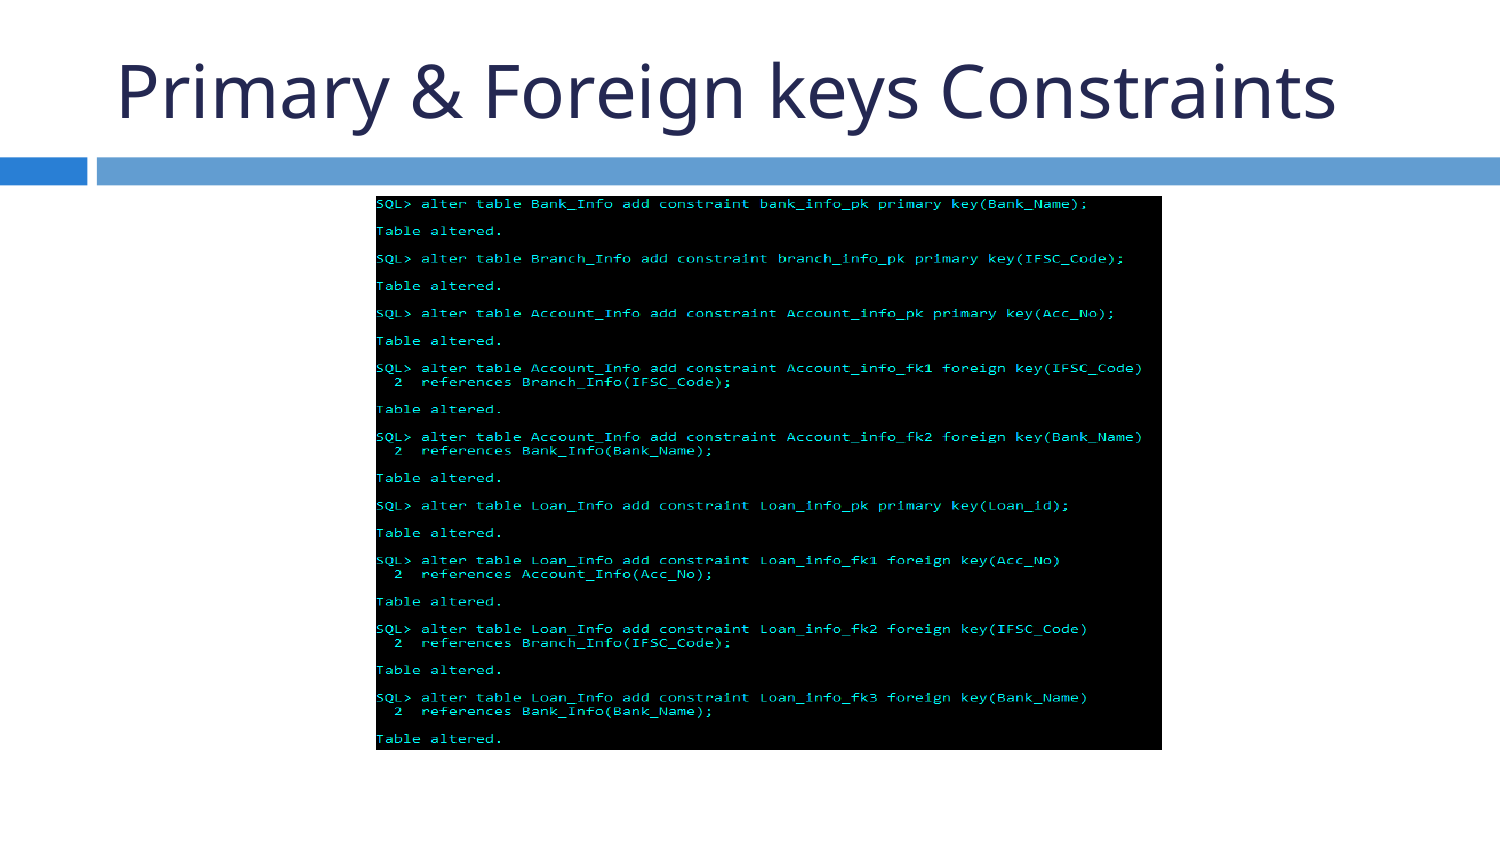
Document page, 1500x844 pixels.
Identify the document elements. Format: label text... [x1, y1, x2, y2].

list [376, 196, 1163, 751]
title Primary & Foreign keys Constraints [100, 28, 1438, 150]
